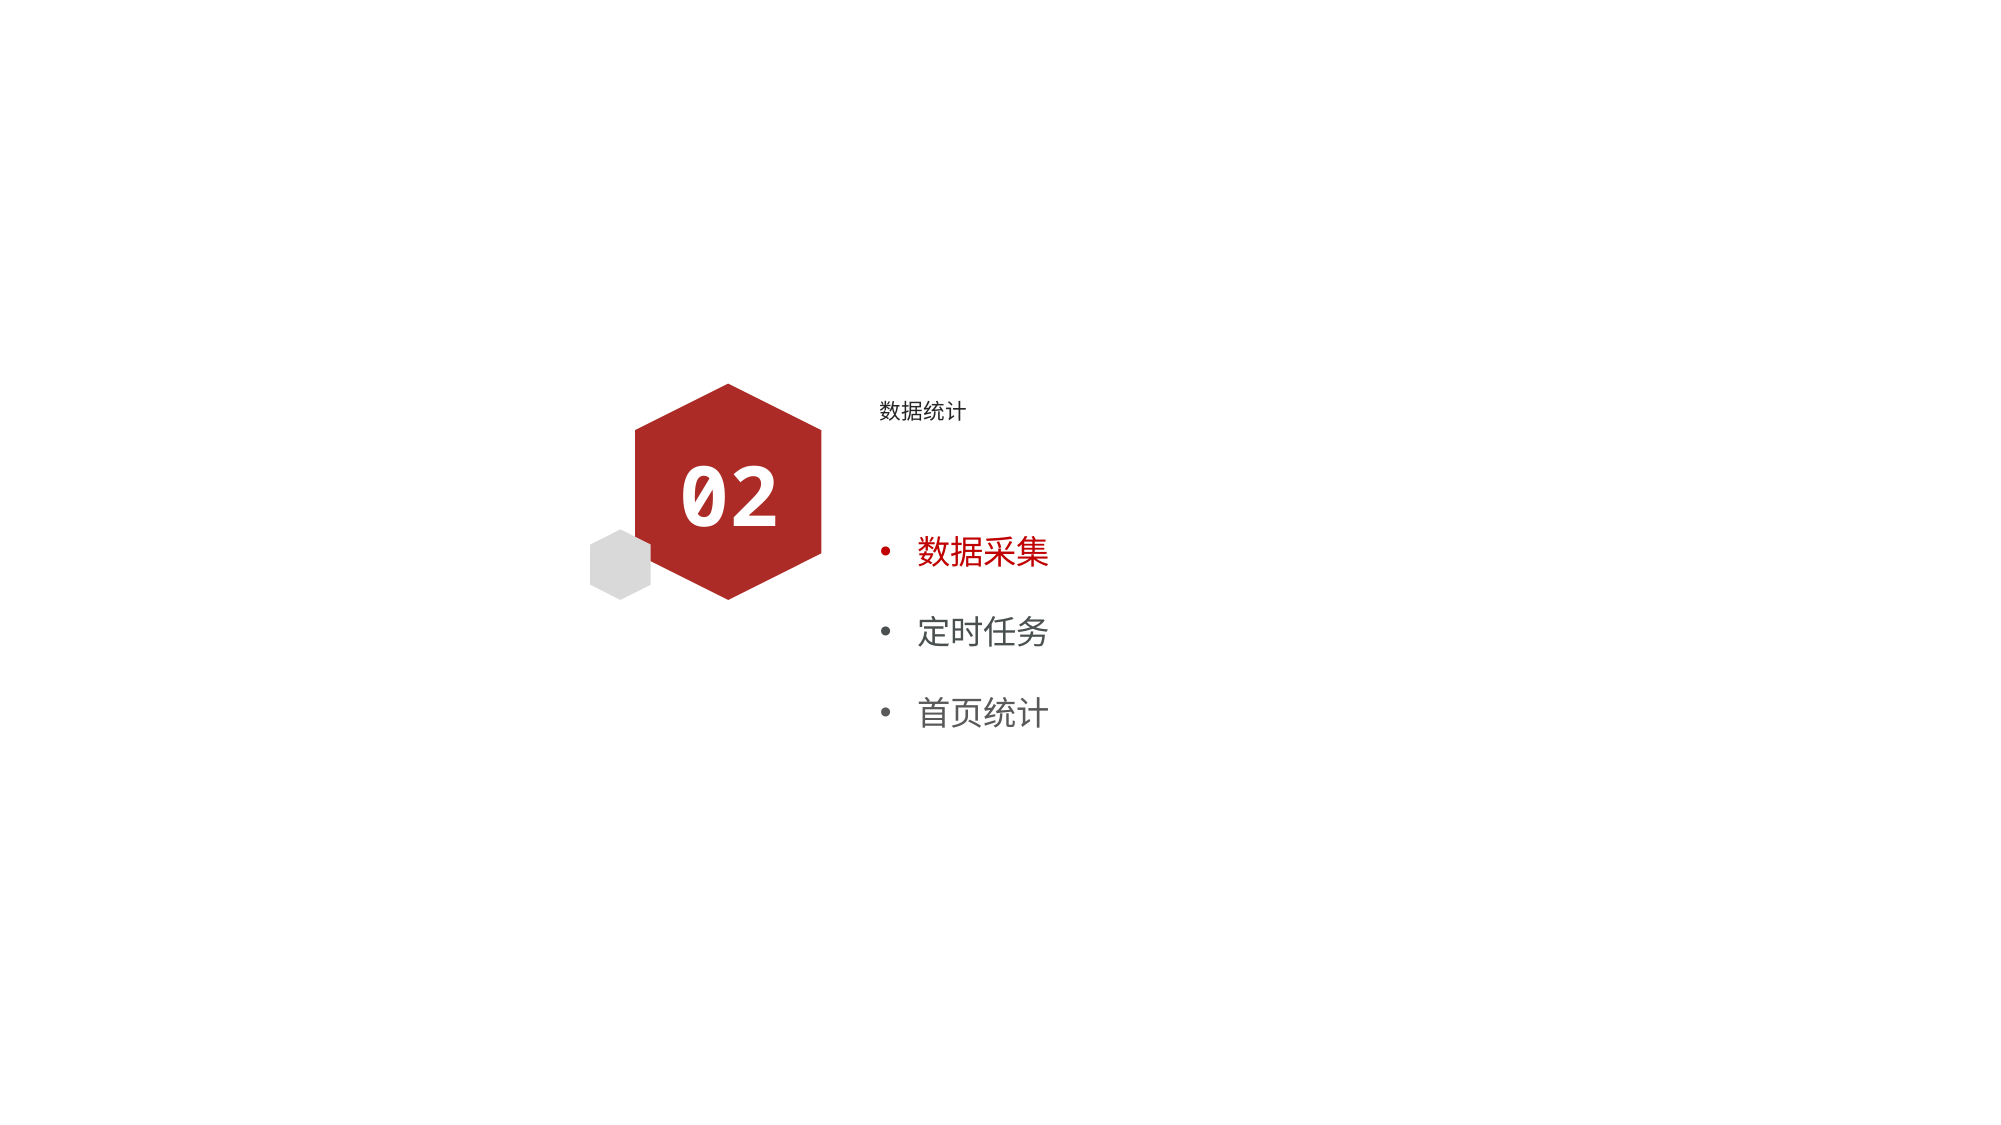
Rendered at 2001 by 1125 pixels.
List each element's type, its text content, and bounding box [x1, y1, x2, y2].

title 数据统计 [864, 393, 1969, 484]
list 数据采集 定时任务 首页统计 [864, 503, 1762, 837]
list 02 [636, 404, 822, 594]
